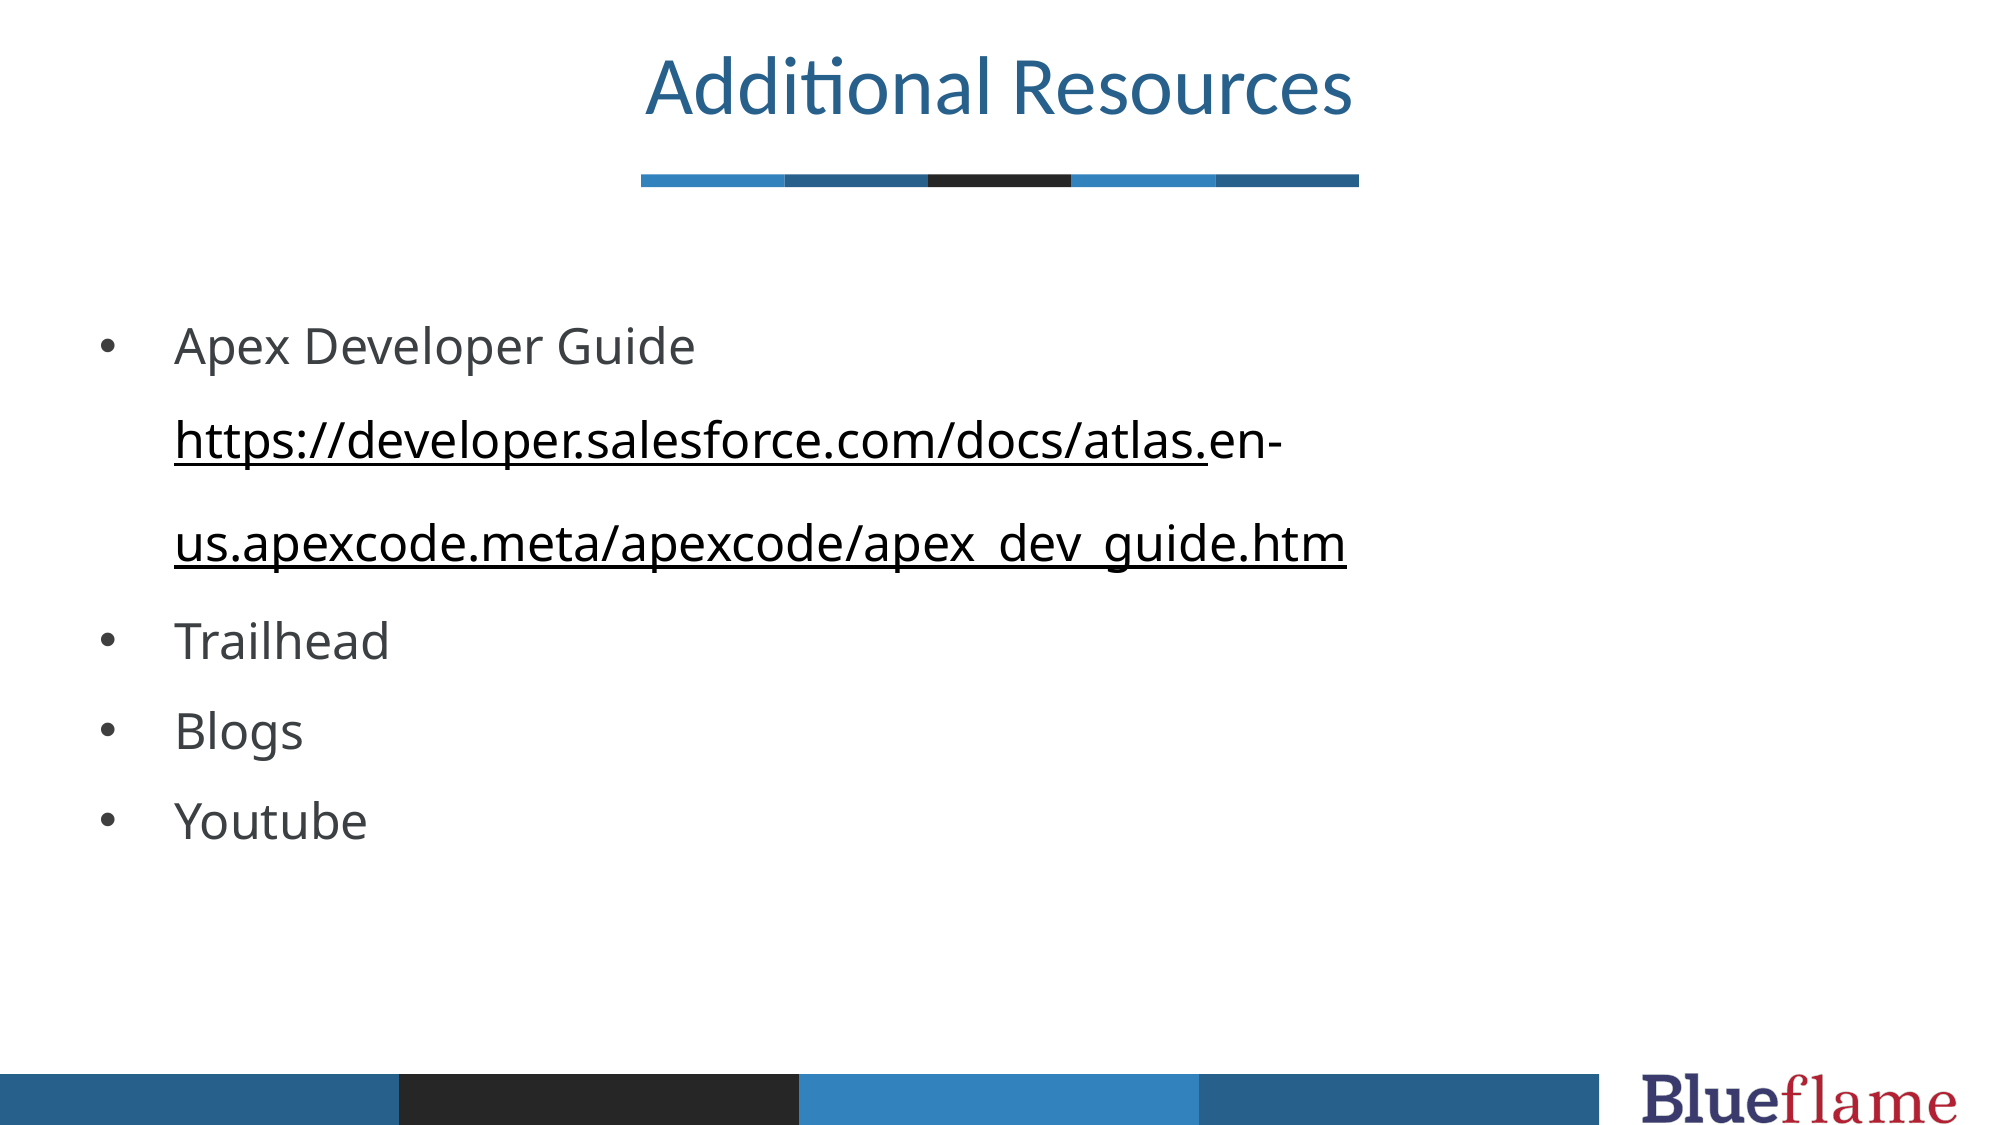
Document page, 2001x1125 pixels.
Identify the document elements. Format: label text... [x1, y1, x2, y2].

list Additional Resources [61, 35, 1939, 139]
list Apex Developer Guide https://developer.salesforce.com/docs/atlas.en-us.apexcode.meta/apexcode/apex_dev_guide.htm Trailhead Blogs Youtube [54, 277, 1946, 926]
picture [1641, 1073, 1973, 1125]
